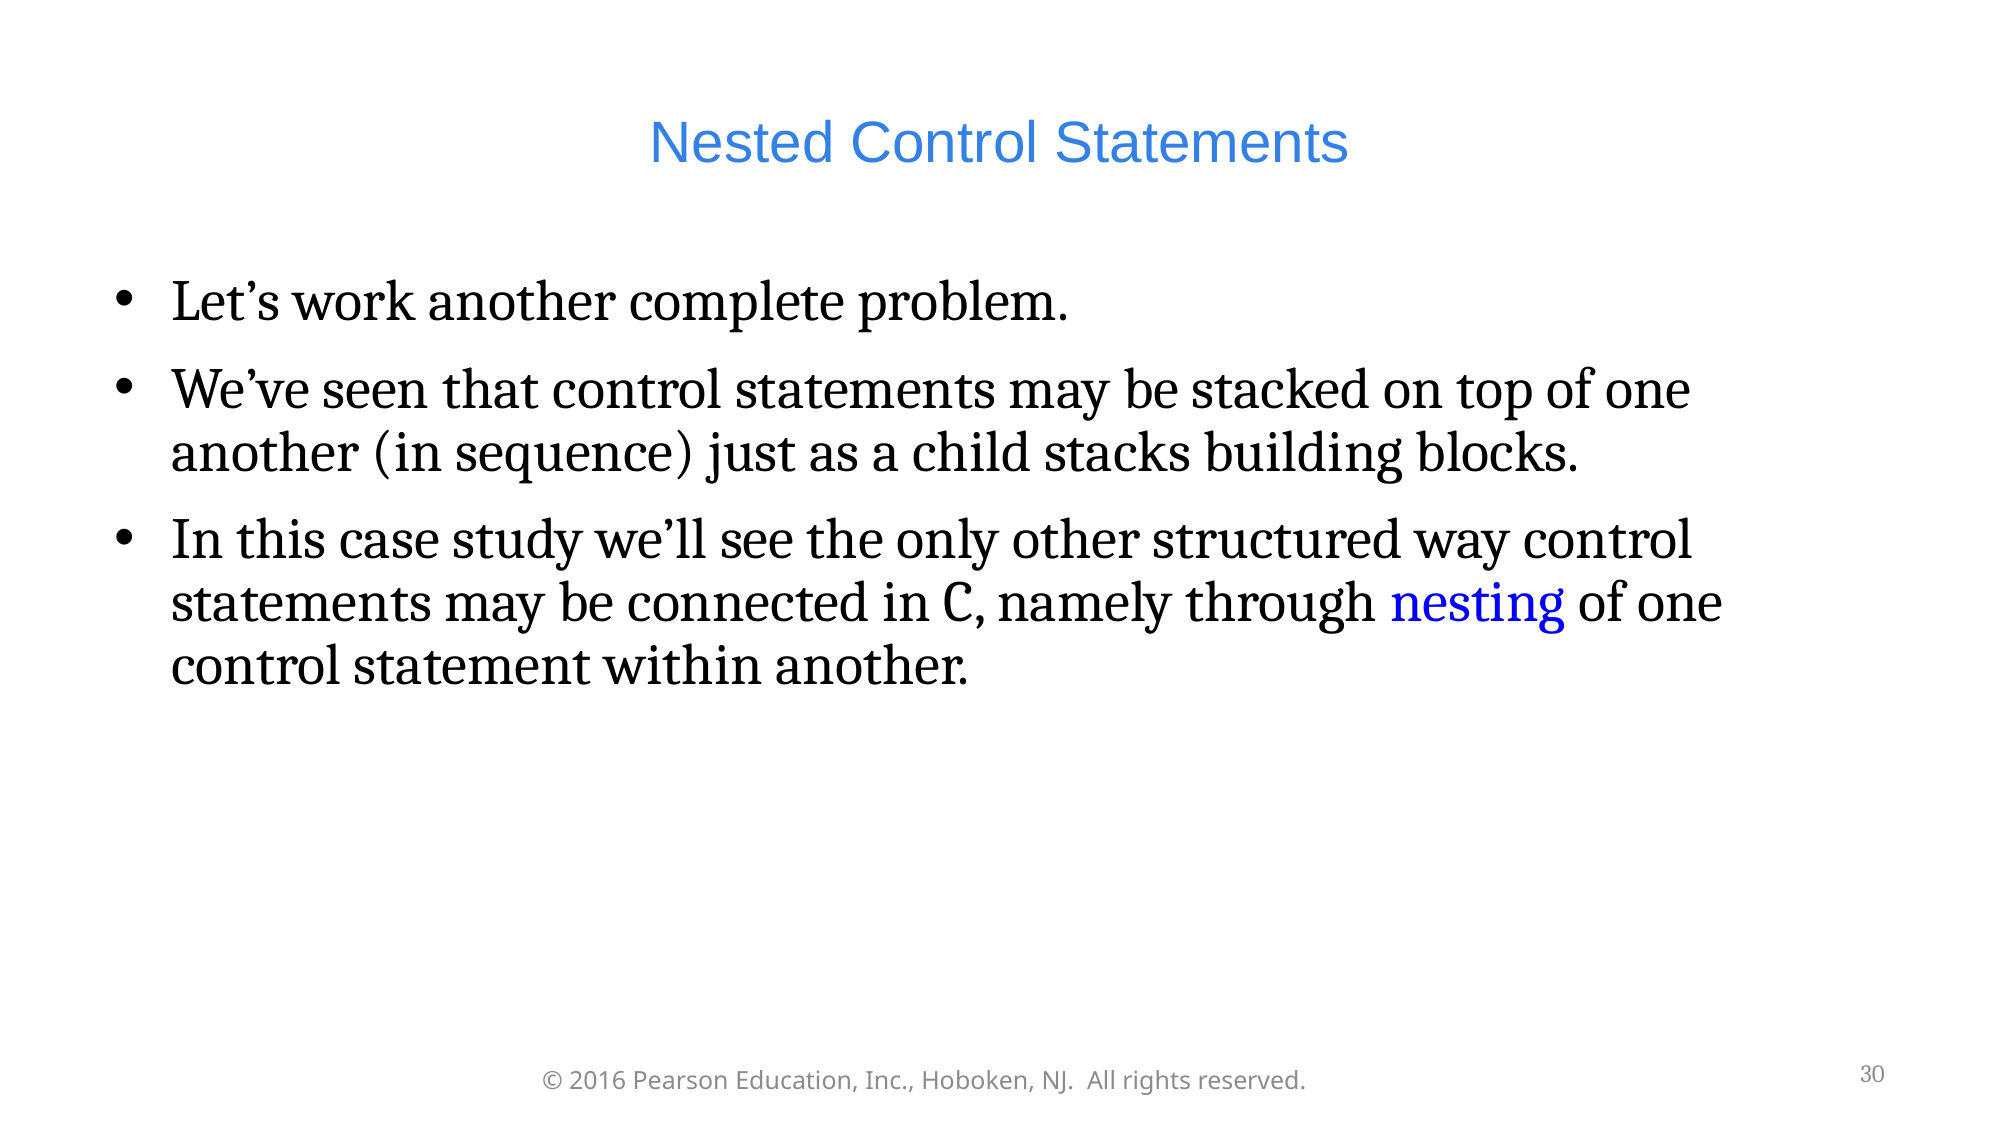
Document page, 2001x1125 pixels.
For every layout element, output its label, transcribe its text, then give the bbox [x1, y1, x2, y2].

list Let’s work another complete problem. We’ve seen that control statements may be stacked on top of one another (in sequence) just as a child stacks building blocks. In this case study we’ll see the only other structured way control statements may be connected in C, namely through nesting of one control statement within another. [99, 262, 1900, 1005]
slide_number 30 [1433, 1042, 1900, 1103]
title Nested Control Statements [99, 45, 1900, 233]
footer © 2016 Pearson Education, Inc., Hoboken, NJ. All rights reserved. [383, 1050, 1467, 1110]
